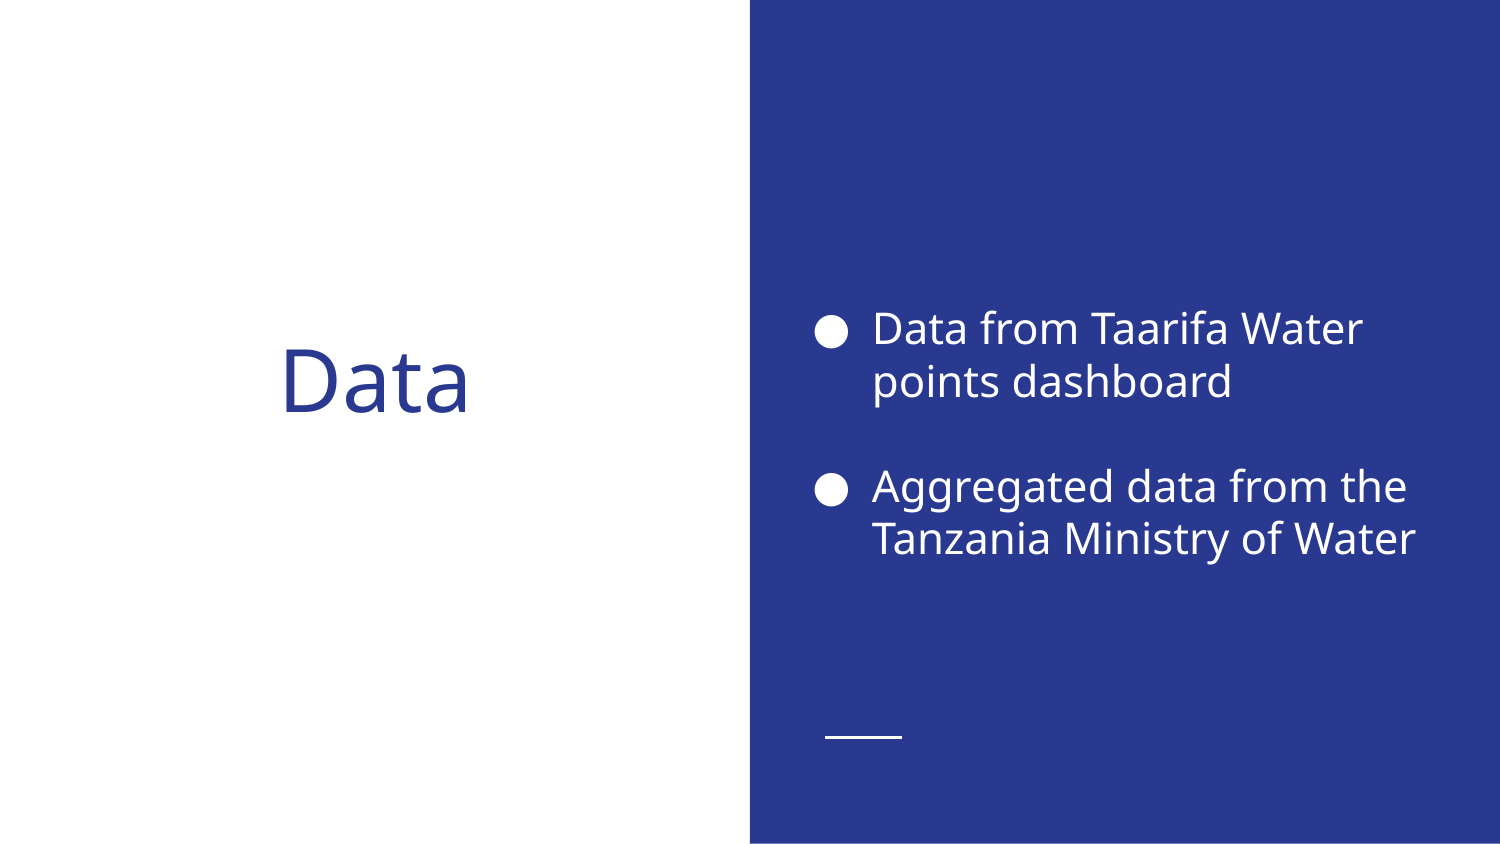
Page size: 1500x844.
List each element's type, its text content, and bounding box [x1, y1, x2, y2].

subtitle Data from Taarifa Water points dashboard Aggregated data from the Tanzania Ministry of Water [781, 285, 1446, 641]
title Data [43, 188, 708, 446]
